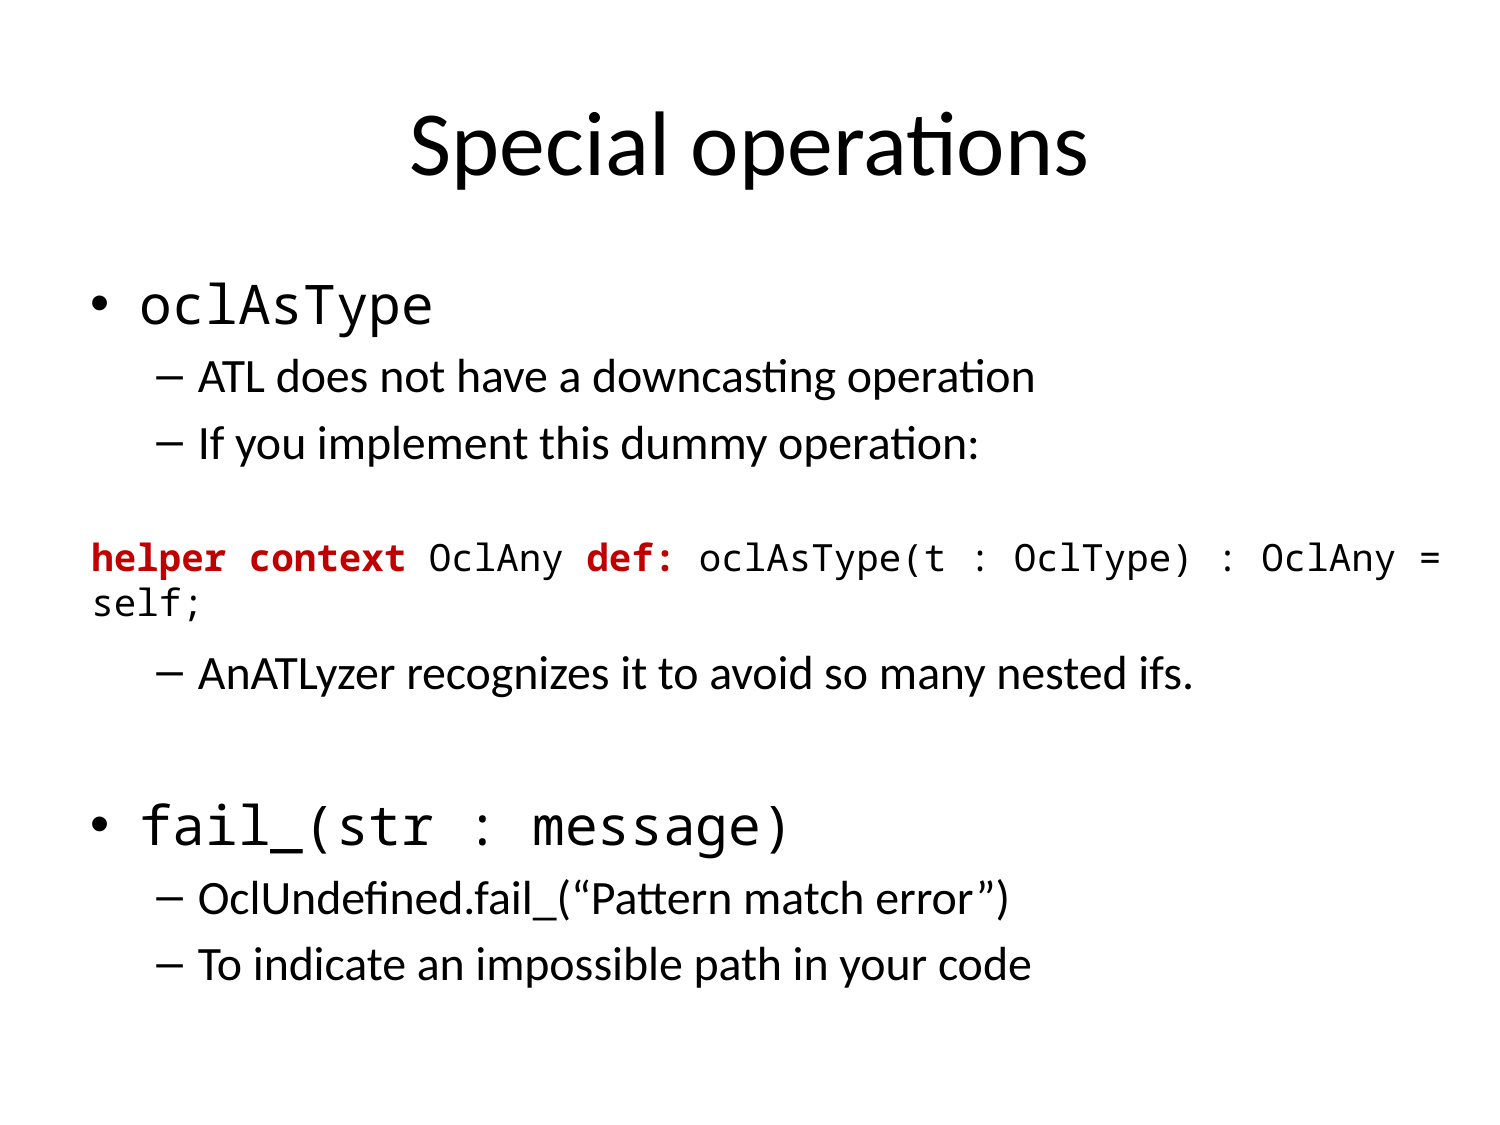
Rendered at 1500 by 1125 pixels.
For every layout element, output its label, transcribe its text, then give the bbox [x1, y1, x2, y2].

text_box helper context OclAny def: oclAsType(t : OclType) : OclAny = self; [76, 527, 1471, 632]
list oclAsType ATL does not have a downcasting operation If you implement this dummy operation: AnATLyzer recognizes it to avoid so many nested ifs. fail_(str : message) OclUndefined.fail_(“Pattern match error”) To indicate an impossible path in your code [75, 262, 1425, 1005]
title Special operations [75, 45, 1425, 233]
